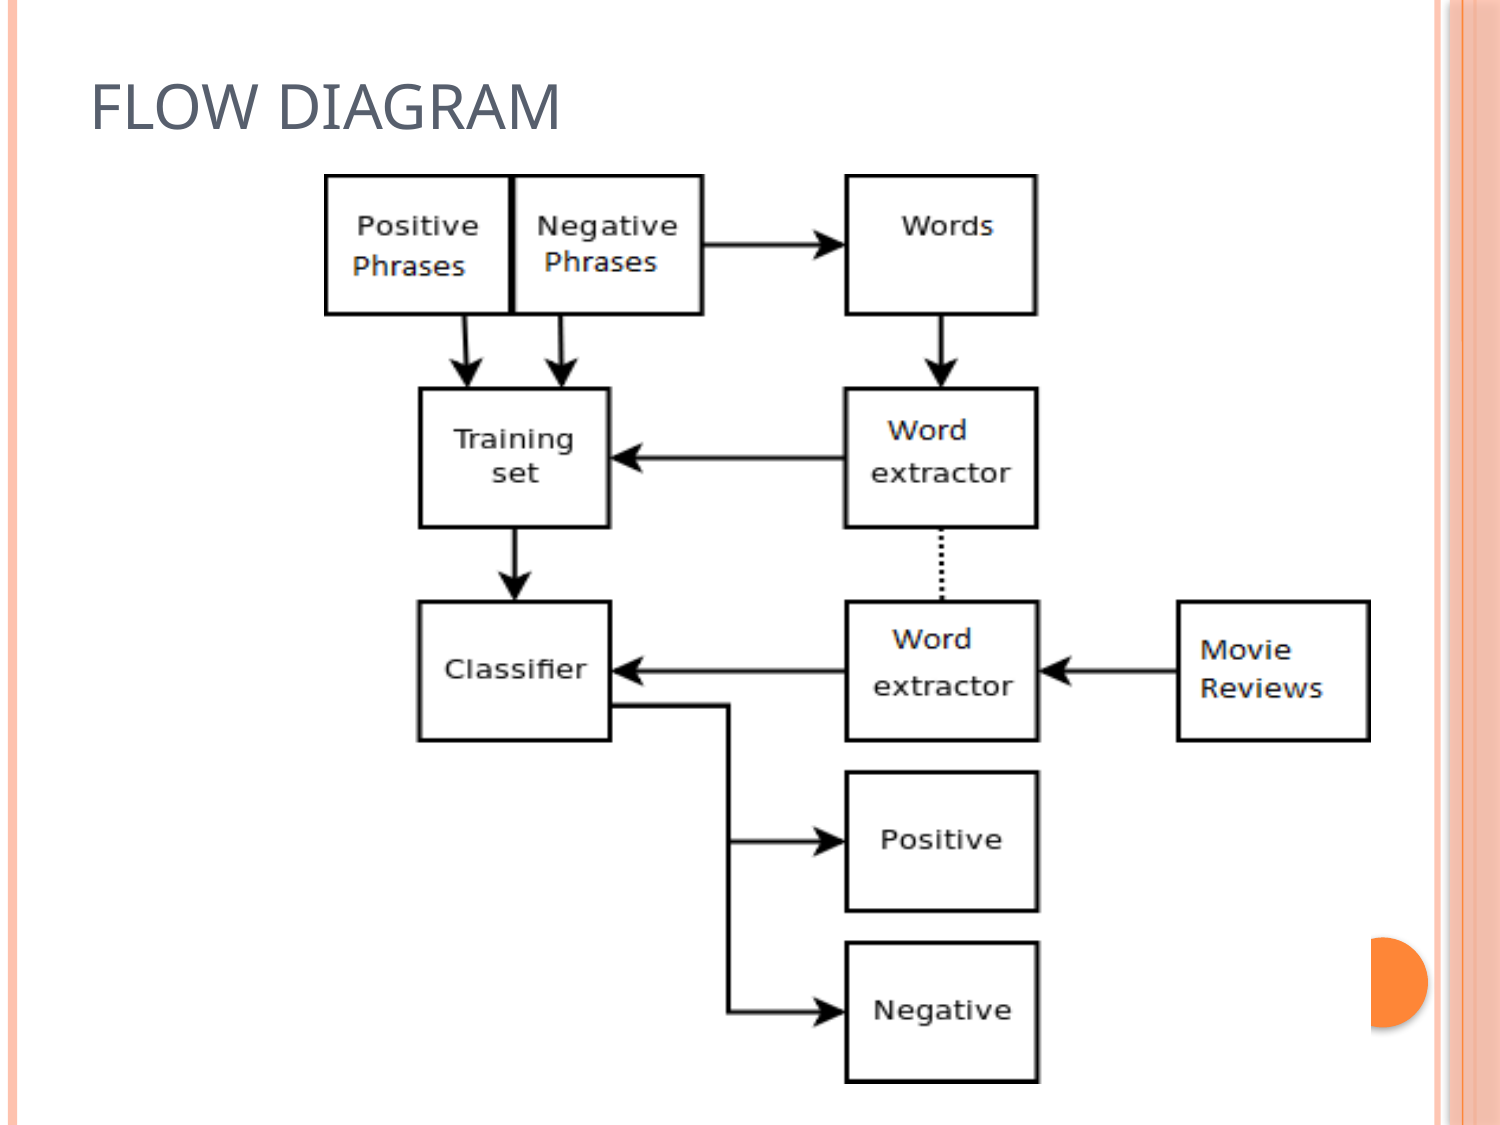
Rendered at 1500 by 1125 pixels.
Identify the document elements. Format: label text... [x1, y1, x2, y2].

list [324, 174, 1371, 1084]
title Flow Diagram [75, 0, 1300, 150]
